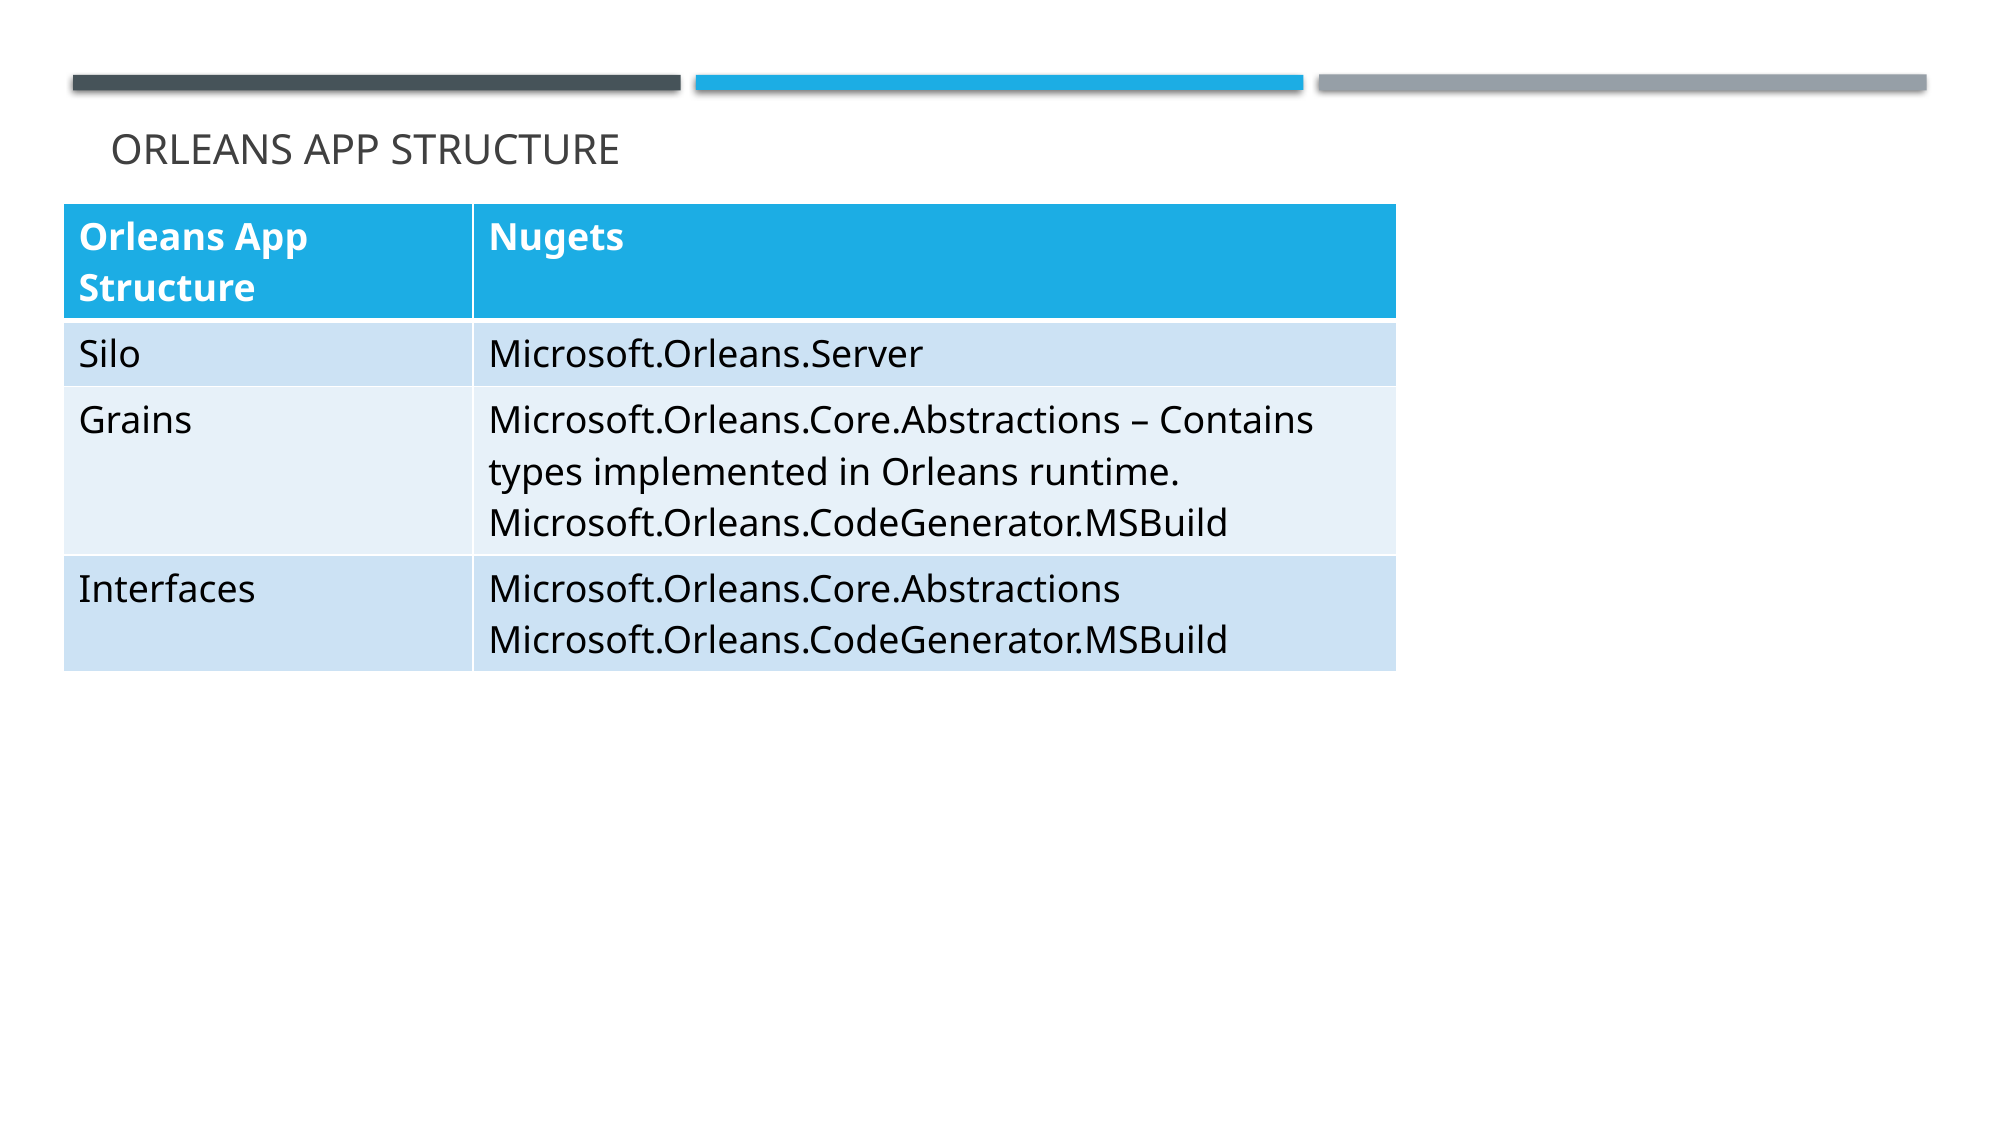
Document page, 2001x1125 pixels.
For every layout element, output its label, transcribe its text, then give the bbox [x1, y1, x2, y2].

table_cell Microsoft.Orleans.Core.Abstractions – Contains types implemented in Orleans runtime. Microsoft.Orleans.CodeGenerator.MSBuild [474, 387, 1396, 554]
title Orleans APP STRUCTURE [95, 115, 1905, 181]
table_cell Microsoft.Orleans.Core.Abstractions Microsoft.Orleans.CodeGenerator.MSBuild [474, 556, 1396, 671]
table_cell Interfaces [64, 556, 472, 671]
table_cell Grains [64, 387, 472, 554]
table_cell Microsoft.Orleans.Server [474, 323, 1396, 386]
table_header Nugets [474, 204, 1396, 318]
table_cell Silo [64, 323, 472, 386]
table_header Orleans App Structure [64, 204, 472, 318]
